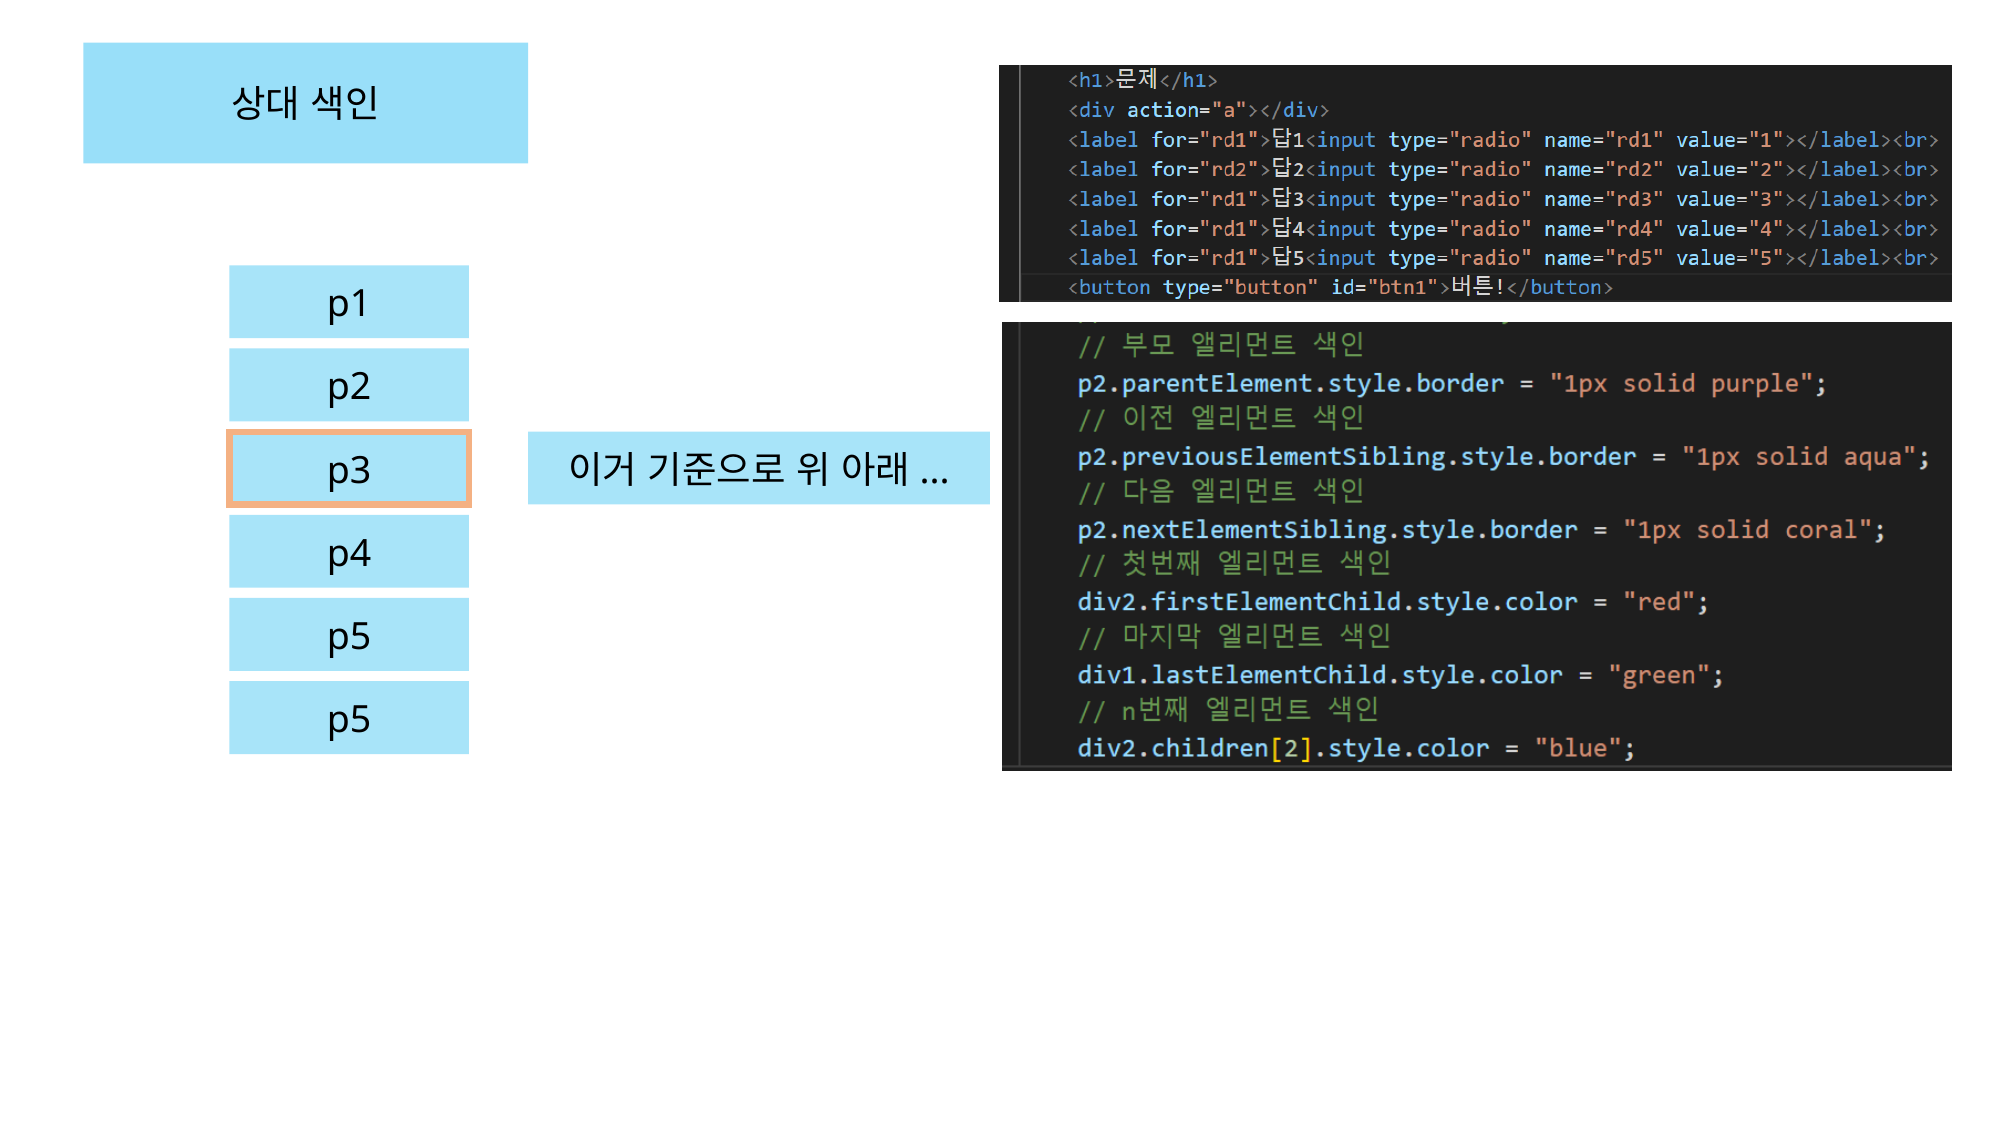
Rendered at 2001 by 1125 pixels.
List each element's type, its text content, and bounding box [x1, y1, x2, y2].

text_box 상대 색인 [82, 42, 529, 164]
text_box p1 [228, 264, 470, 339]
text_box [228, 431, 470, 505]
picture [1002, 322, 1952, 771]
text_box p5 [228, 680, 470, 755]
text_box p2 [228, 347, 470, 422]
text_box p5 [228, 597, 470, 672]
text_box p4 [228, 514, 470, 589]
text_box 이거 기준으로 위 아래... [527, 431, 991, 505]
picture [999, 65, 1952, 302]
